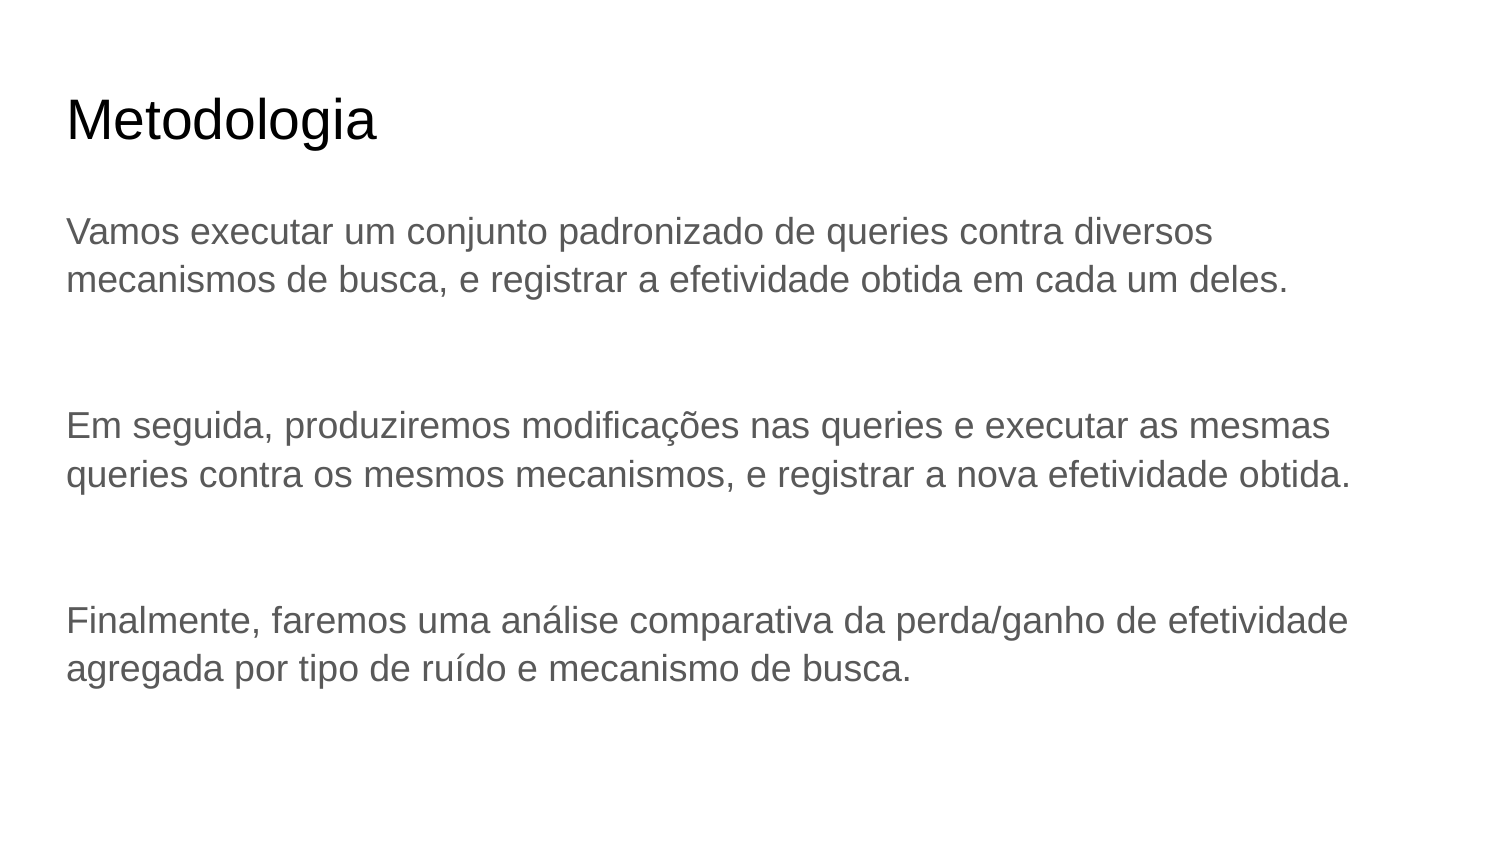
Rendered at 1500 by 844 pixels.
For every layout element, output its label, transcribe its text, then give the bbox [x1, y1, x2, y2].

list Vamos executar um conjunto padronizado de queries contra diversos mecanismos de busca, e registrar a efetividade obtida em cada um deles. Em seguida, produziremos modificações nas queries e executar as mesmas queries contra os mesmos mecanismos, e registrar a nova efetividade obtida. Finalmente, faremos uma análise comparativa da perda/ganho de efetividade agregada por tipo de ruído e mecanismo de busca. [51, 189, 1449, 750]
title Metodologia [51, 72, 1449, 167]
